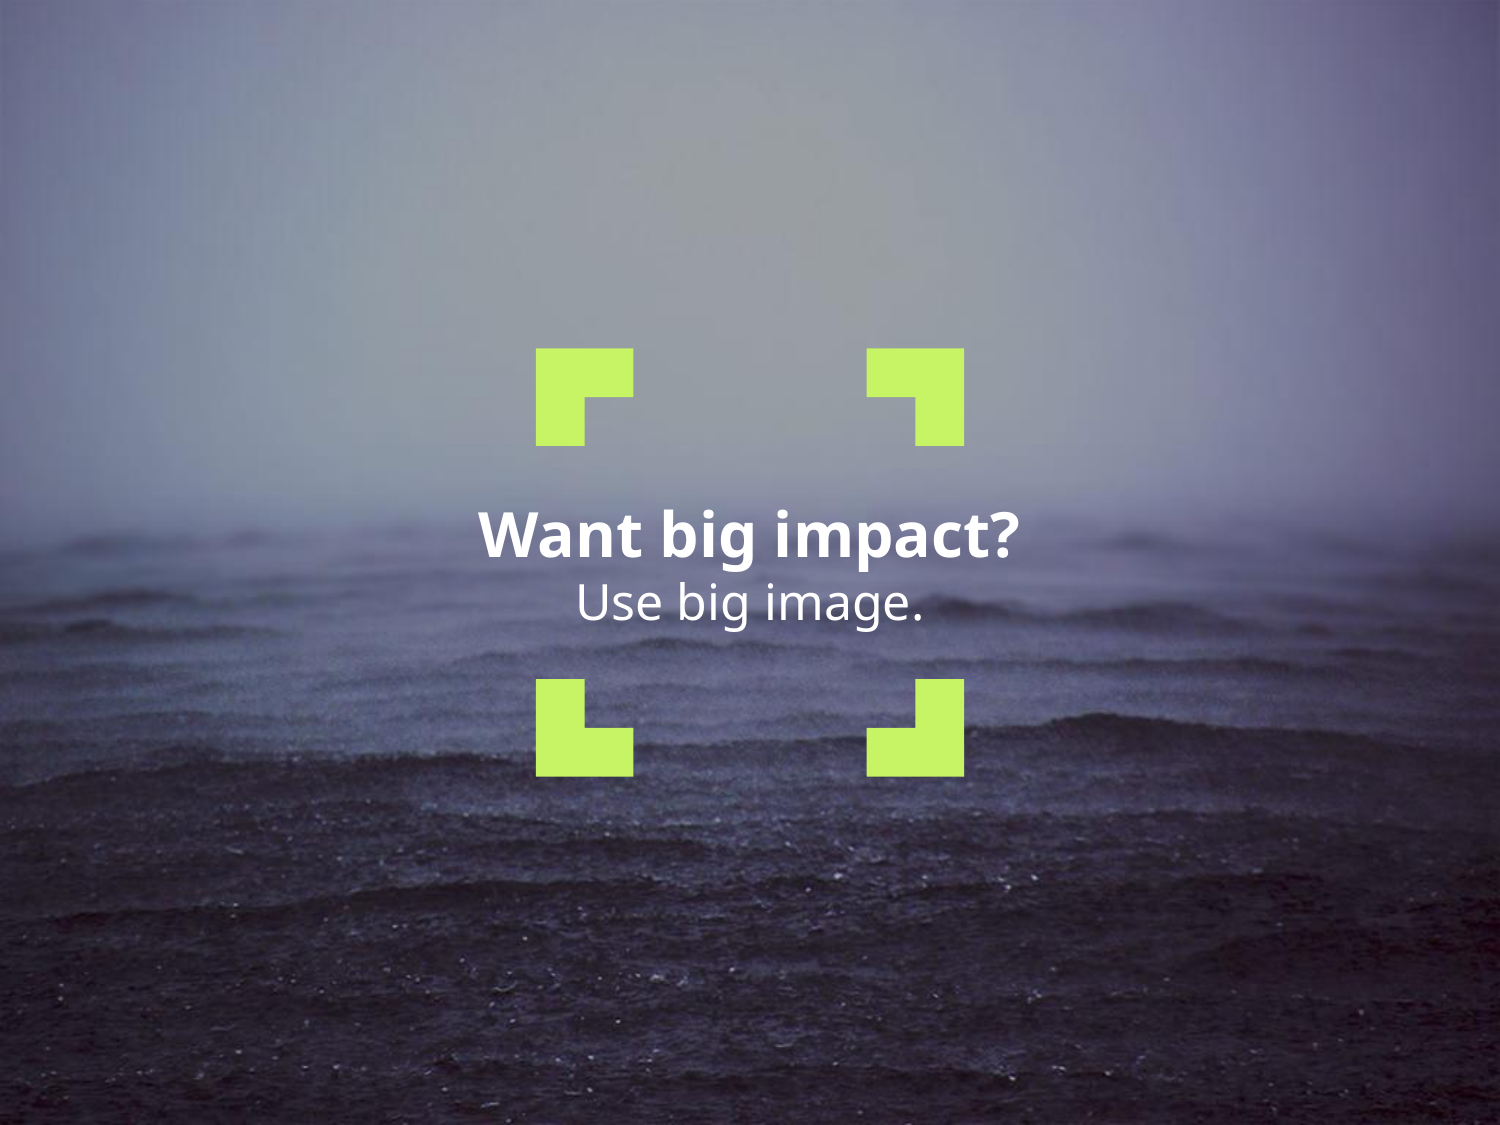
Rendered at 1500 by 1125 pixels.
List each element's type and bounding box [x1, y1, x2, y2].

picture [0, 0, 1500, 1125]
text_box [535, 348, 965, 777]
